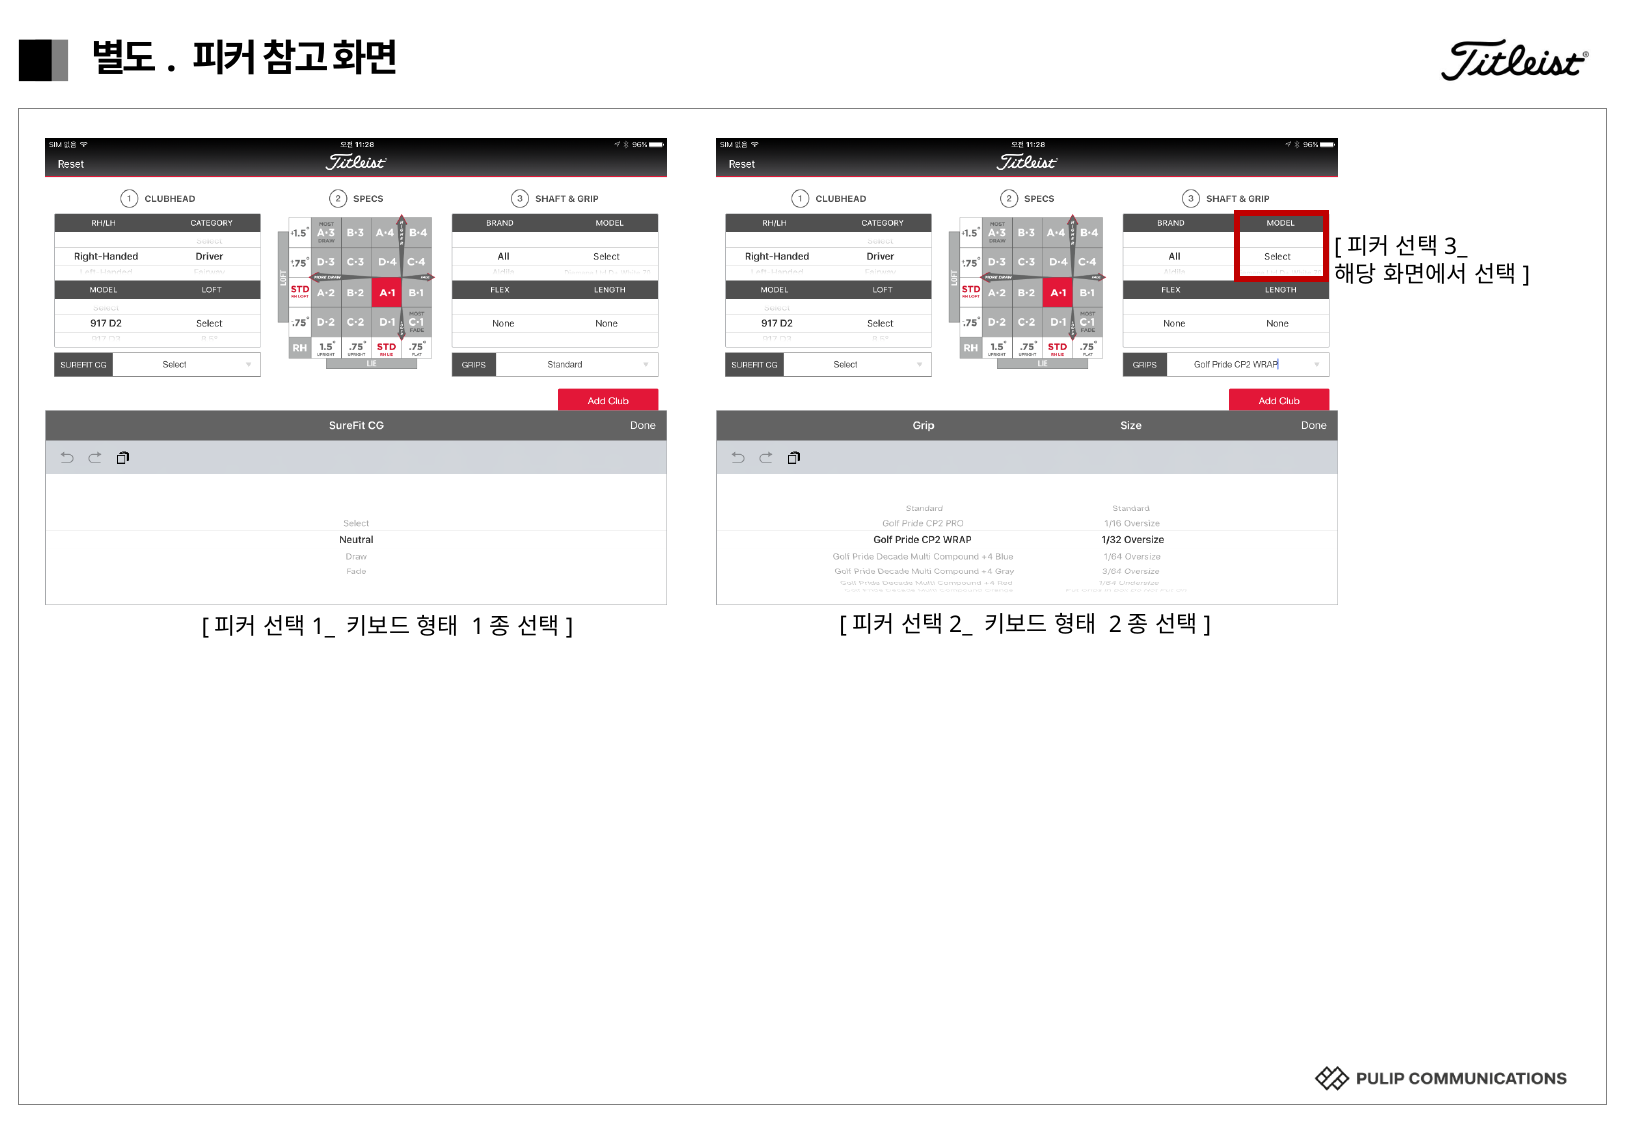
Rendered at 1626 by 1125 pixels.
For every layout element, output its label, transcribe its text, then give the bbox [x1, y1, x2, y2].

picture [1310, 1060, 1571, 1096]
title 별도. 피커 참고 화면 [76, 25, 1170, 94]
text_box [피커 선택3_ 해당 화면에서 선택] [1338, 224, 1546, 295]
text_box [피커 선택2_ 키보드 형태 2종 선택] [824, 605, 1226, 645]
picture [45, 138, 667, 605]
picture [716, 138, 1338, 605]
picture [1439, 37, 1597, 86]
text_box [피커 선택1_ 키보드 형태 1종 선택] [186, 605, 589, 647]
